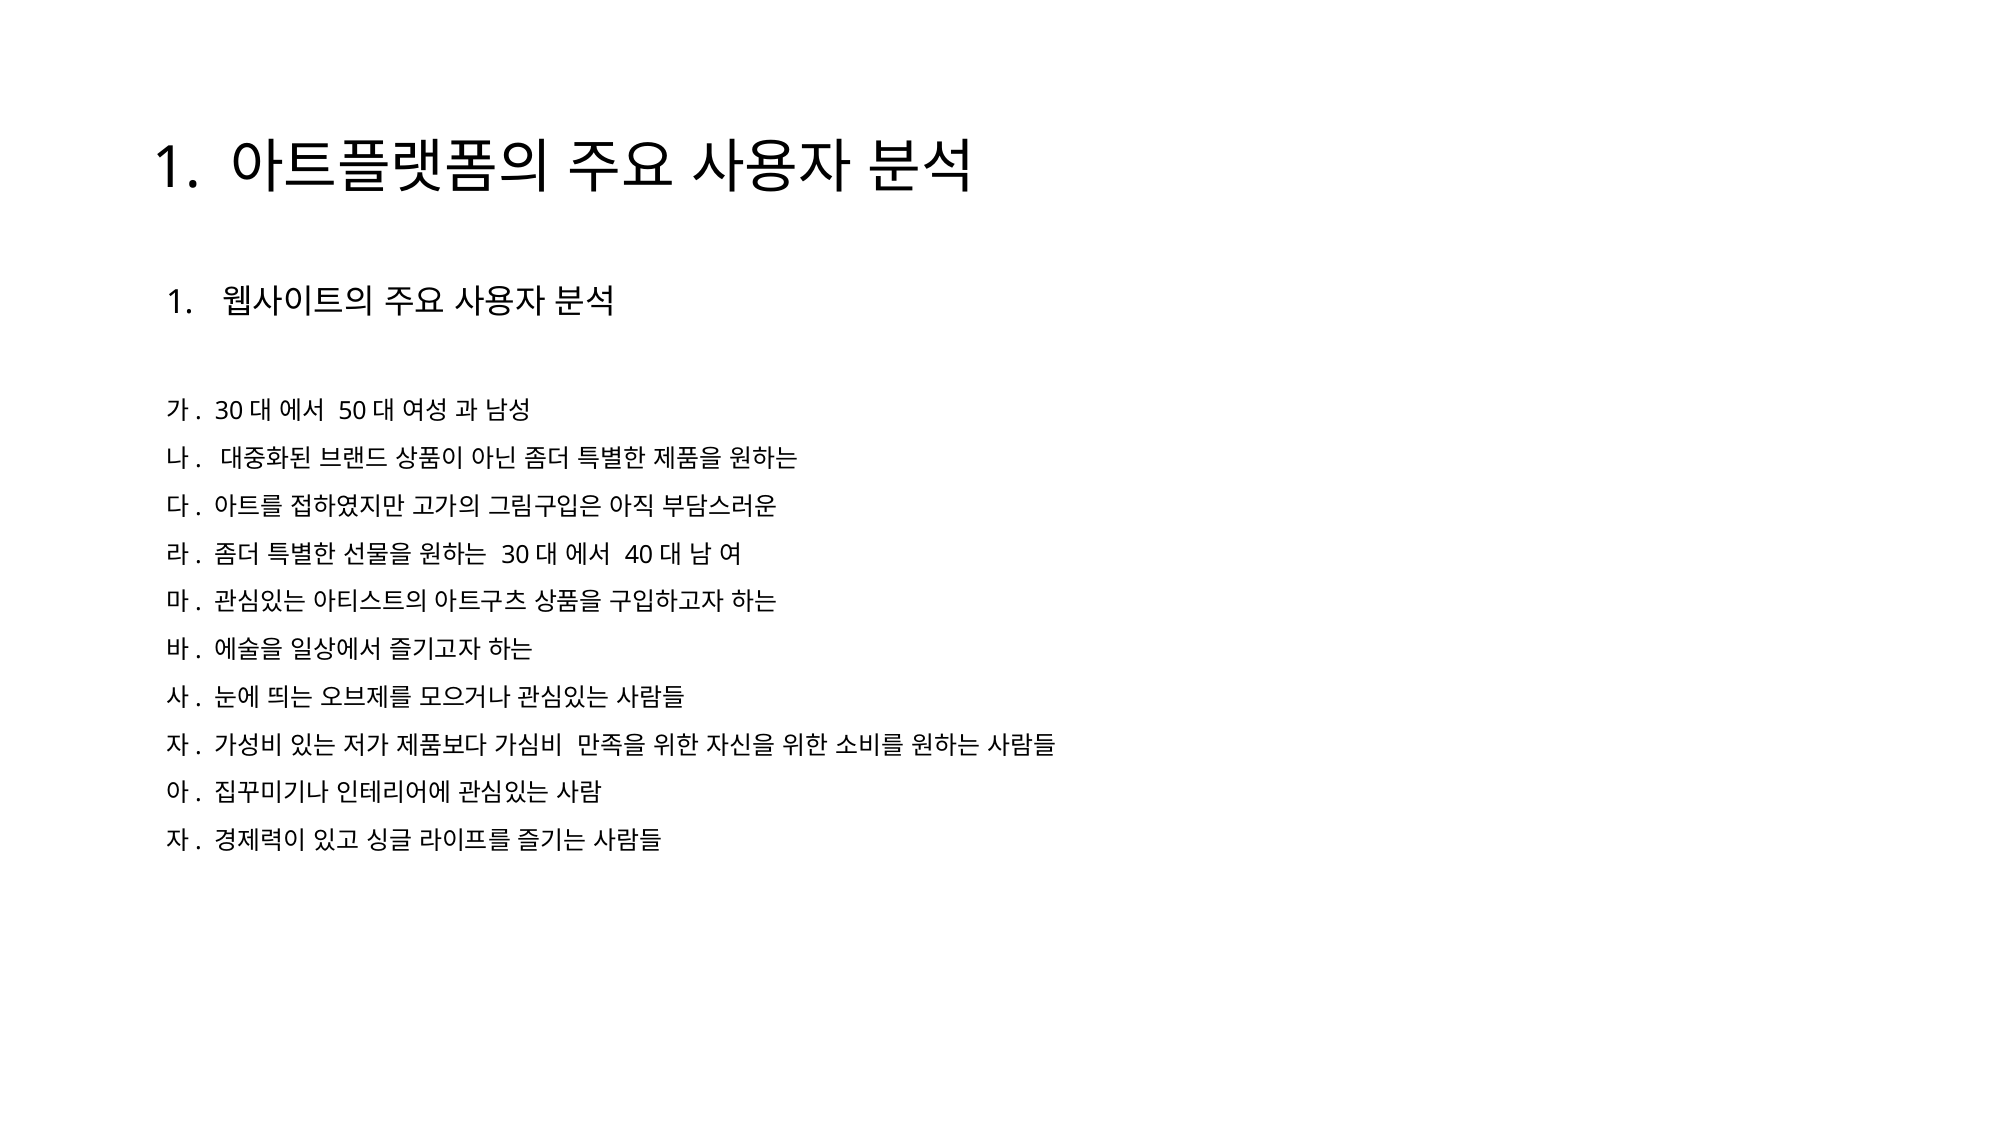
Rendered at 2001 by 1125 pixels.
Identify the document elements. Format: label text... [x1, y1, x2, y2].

list 웹사이트의 주요 사용자 분석 가. 30대 에서 50대 여성 과 남성 나. 대중화된 브랜드 상품이 아닌 좀더 특별한 제품을 원하는 다. 아트를 접하였지만 고가의 그림구입은 아직 부담스러운 라. 좀더 특별한 선물을 원하는 30대 에서 40대 남 여 마. 관심있는 아티스트의 아트구츠 상품을 구입하고자 하는 바. 에술을 일상에서 즐기고자 하는 사. 눈에 띄는 오브제를 모으거나 관심있는 사람들 자. 가성비 있는 저가 제품보다 가심비 만족을 위한 자신을 위한 소비를 원하는 사람들 아. 집꾸미기나 인테리어에 관심있는 사람 자. 경제력이 있고 싱글 라이프를 즐기는 사람들 [151, 277, 1877, 924]
title 1. 아트플랫폼의 주요 사용자 분석 [137, 59, 1863, 278]
